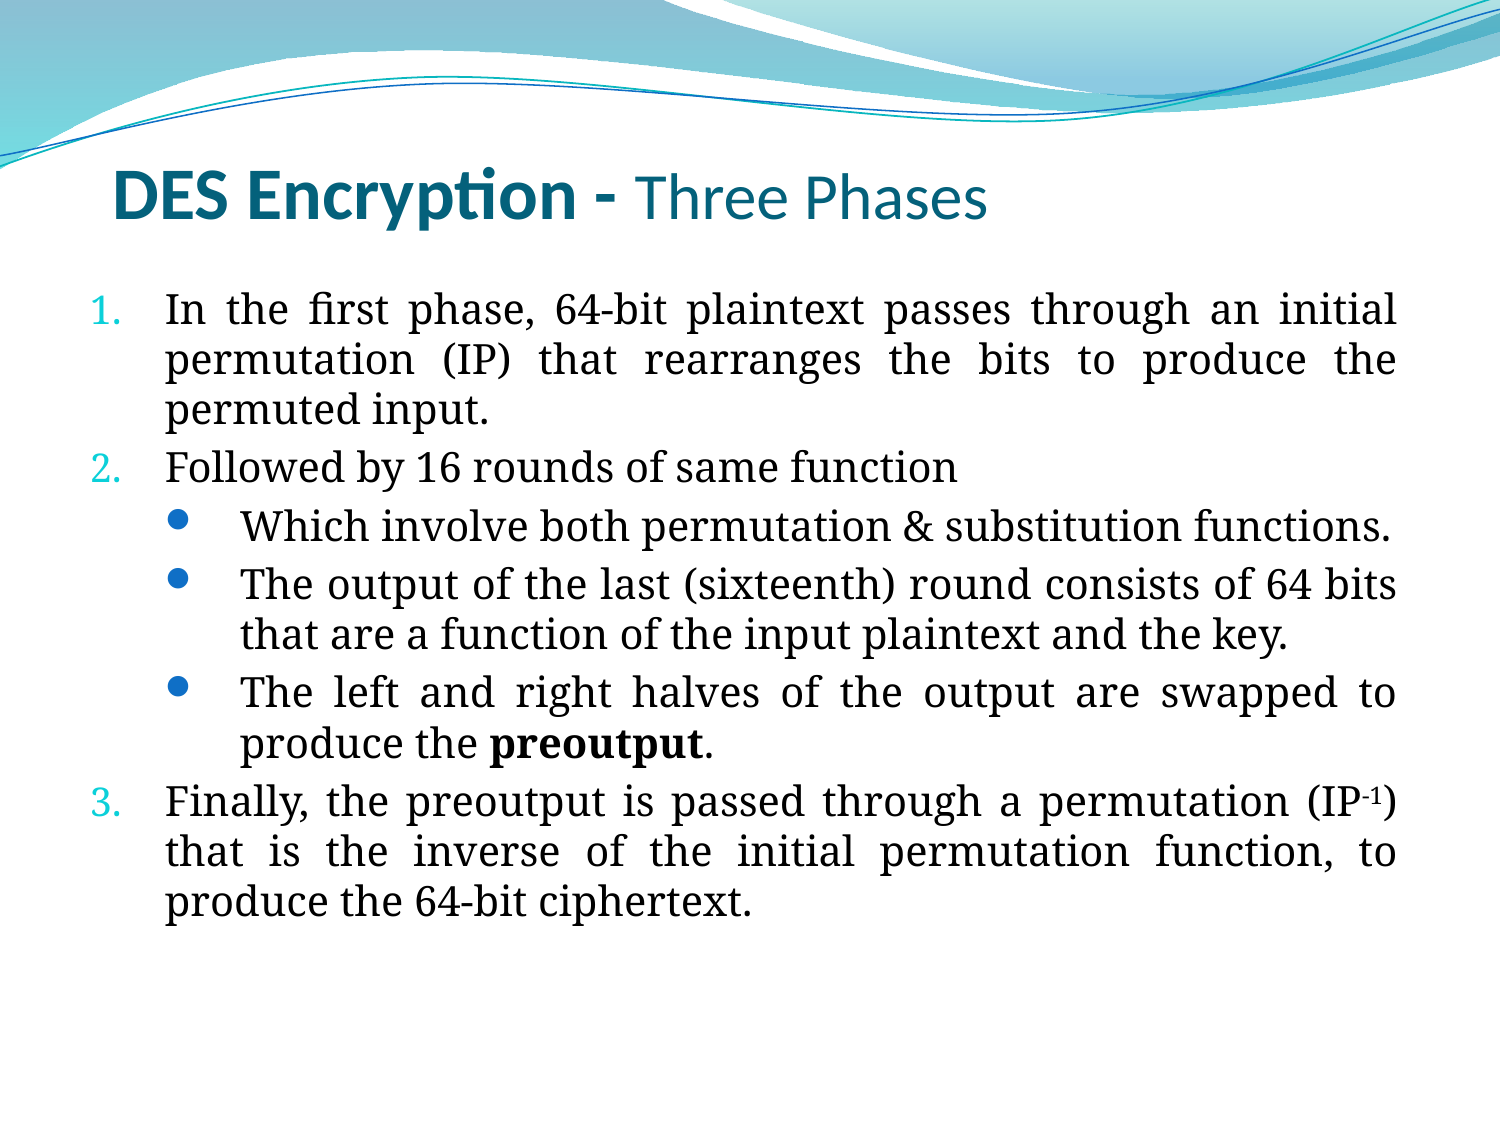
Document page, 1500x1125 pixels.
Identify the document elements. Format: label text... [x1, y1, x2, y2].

title DES Encryption - Three Phases [112, 137, 1388, 235]
list In the first phase, 64-bit plaintext passes through an initial permutation (IP) that rearranges the bits to produce the permuted input. Followed by 16 rounds of same function Which involve both permutation & substitution functions. The output of the last (sixteenth) round consists of 64 bits that are a function of the input plaintext and the key. The left and right halves of the output are swapped to produce the preoutput. Finally, the preoutput is passed through a permutation (IP-1) that is the inverse of the initial permutation function, to produce the 64-bit ciphertext. [75, 275, 1413, 1054]
